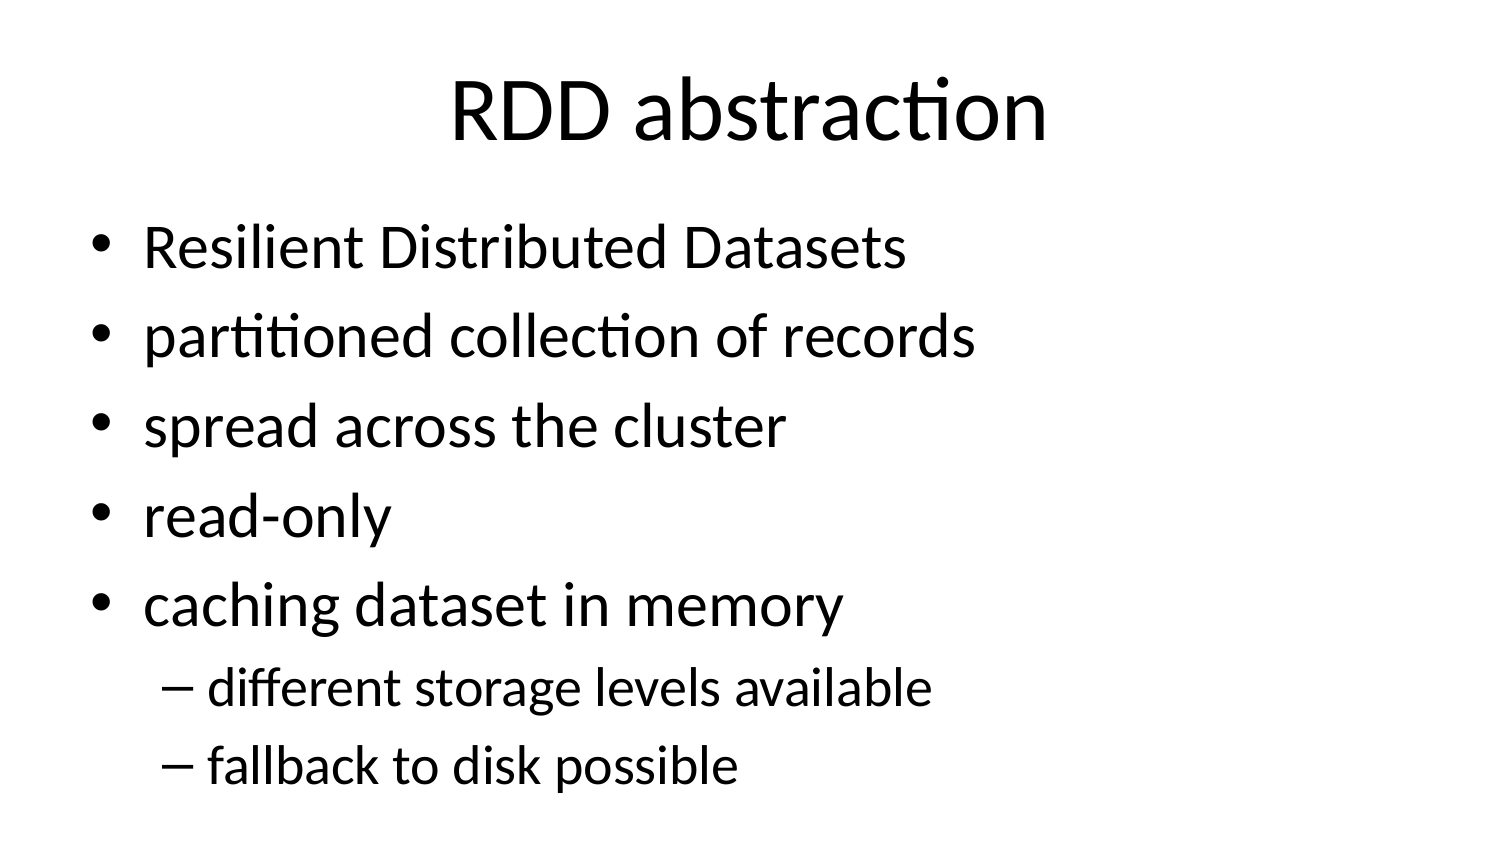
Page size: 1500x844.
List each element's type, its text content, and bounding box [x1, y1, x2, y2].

list Resilient Distributed Datasets partitioned collection of records spread across the cluster read-only caching dataset in memory different storage levels available fallback to disk possible [75, 196, 1425, 806]
title RDD abstraction [75, 33, 1425, 175]
